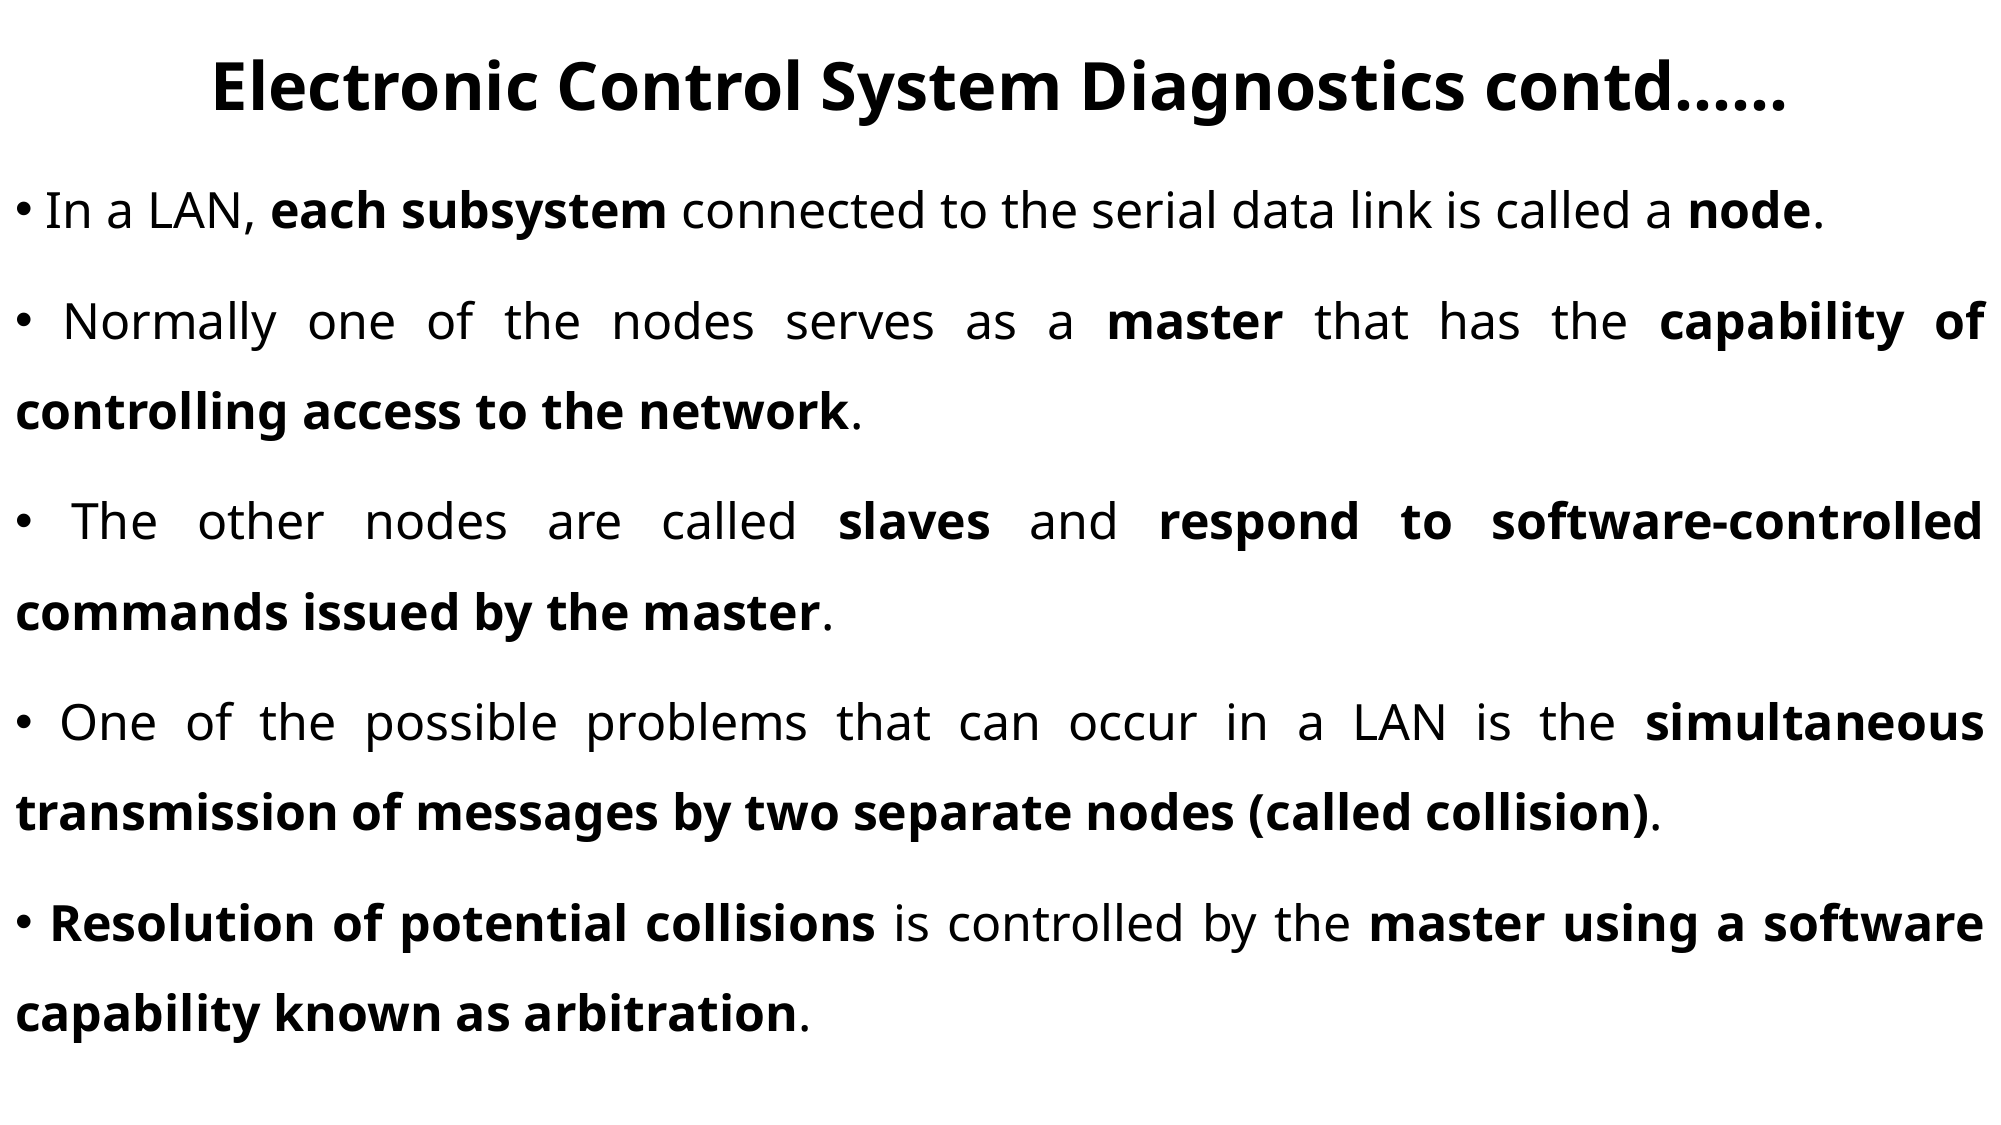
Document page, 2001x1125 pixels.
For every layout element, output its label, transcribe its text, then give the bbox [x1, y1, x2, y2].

subtitle In a LAN, each subsystem connected to the serial data link is called a node. Normally one of the nodes serves as a master that has the capability of controlling access to the network. The other nodes are called slaves and respond to software-controlled commands issued by the master. One of the possible problems that can occur in a LAN is the simultaneous transmission of messages by two separate nodes (called collision). Resolution of potential collisions is controlled by the master using a software capability known as arbitration. [0, 140, 2000, 1125]
title Electronic Control System Diagnostics contd…… [0, 0, 2000, 132]
